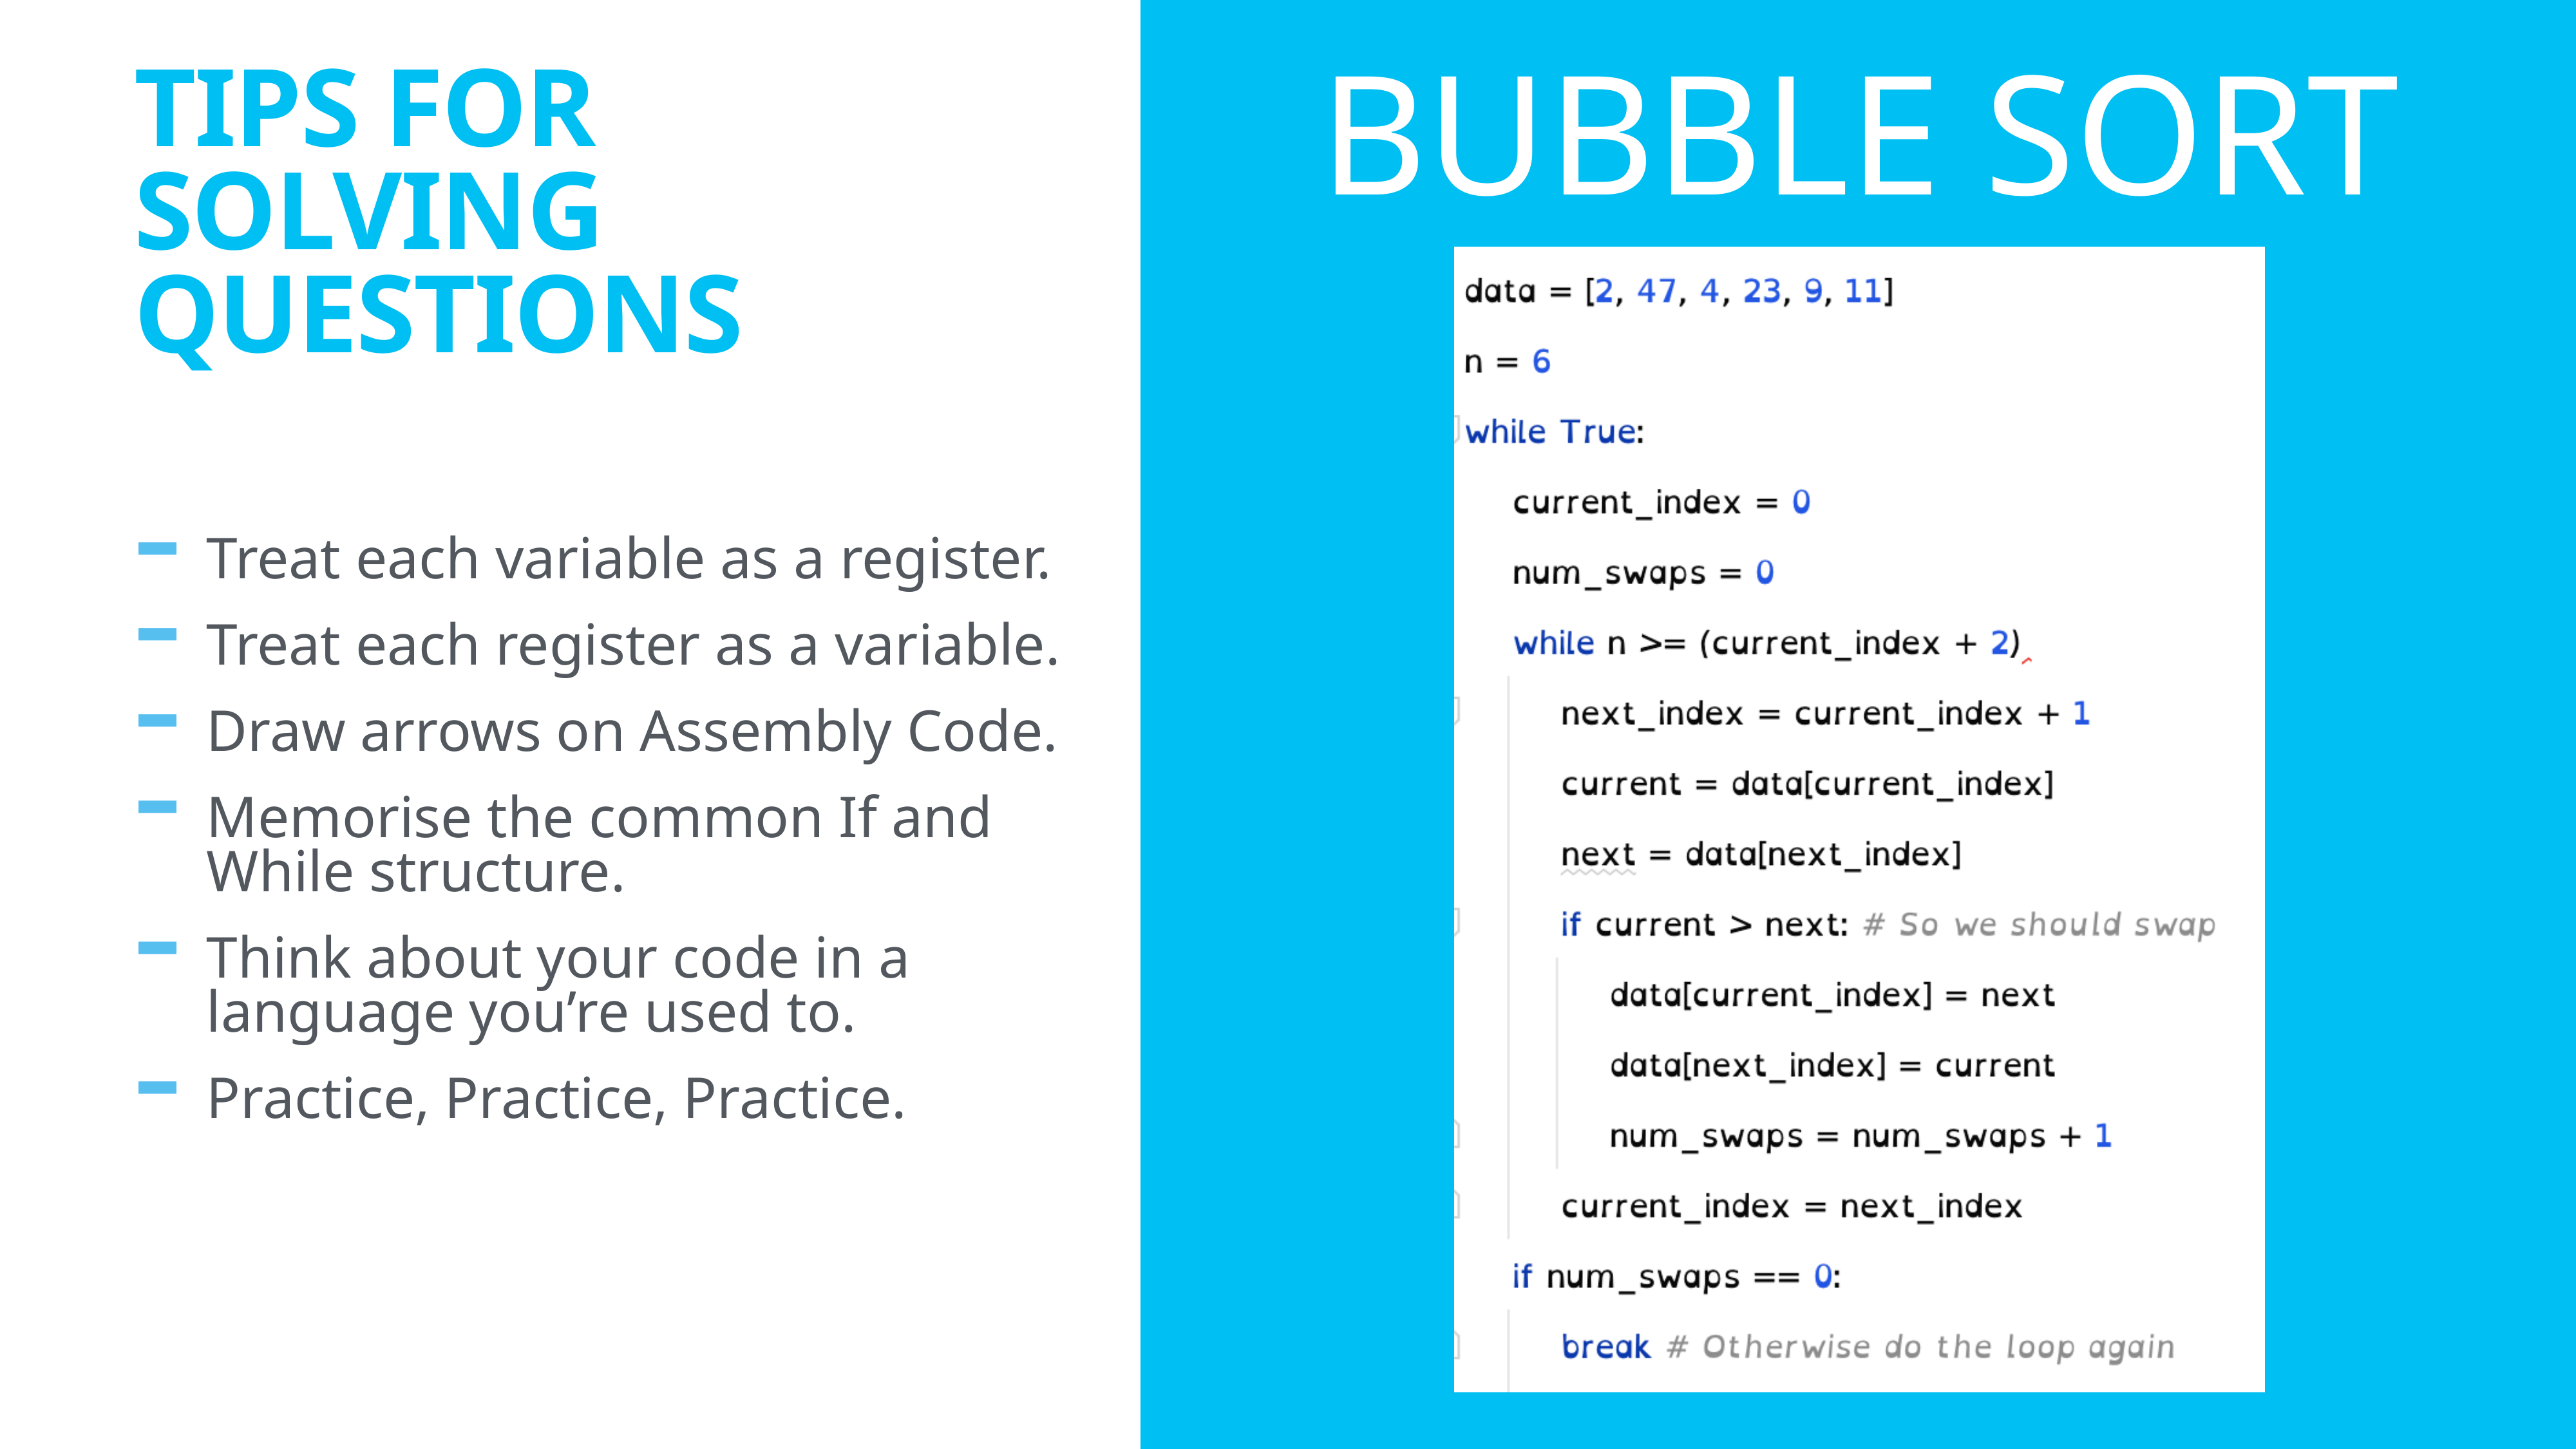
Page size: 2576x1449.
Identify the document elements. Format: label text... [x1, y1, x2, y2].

list Treat each variable as a register. Treat each register as a variable. Draw arrows on Assembly Code. Memorise the common If and While structure. Think about your code in a language you’re used to. Practice, Practice, Practice. [128, 529, 1071, 1321]
text_box Bubble sort [1171, 58, 2548, 236]
picture [1455, 247, 2264, 1392]
title Tips for solving questions [128, 58, 1012, 383]
